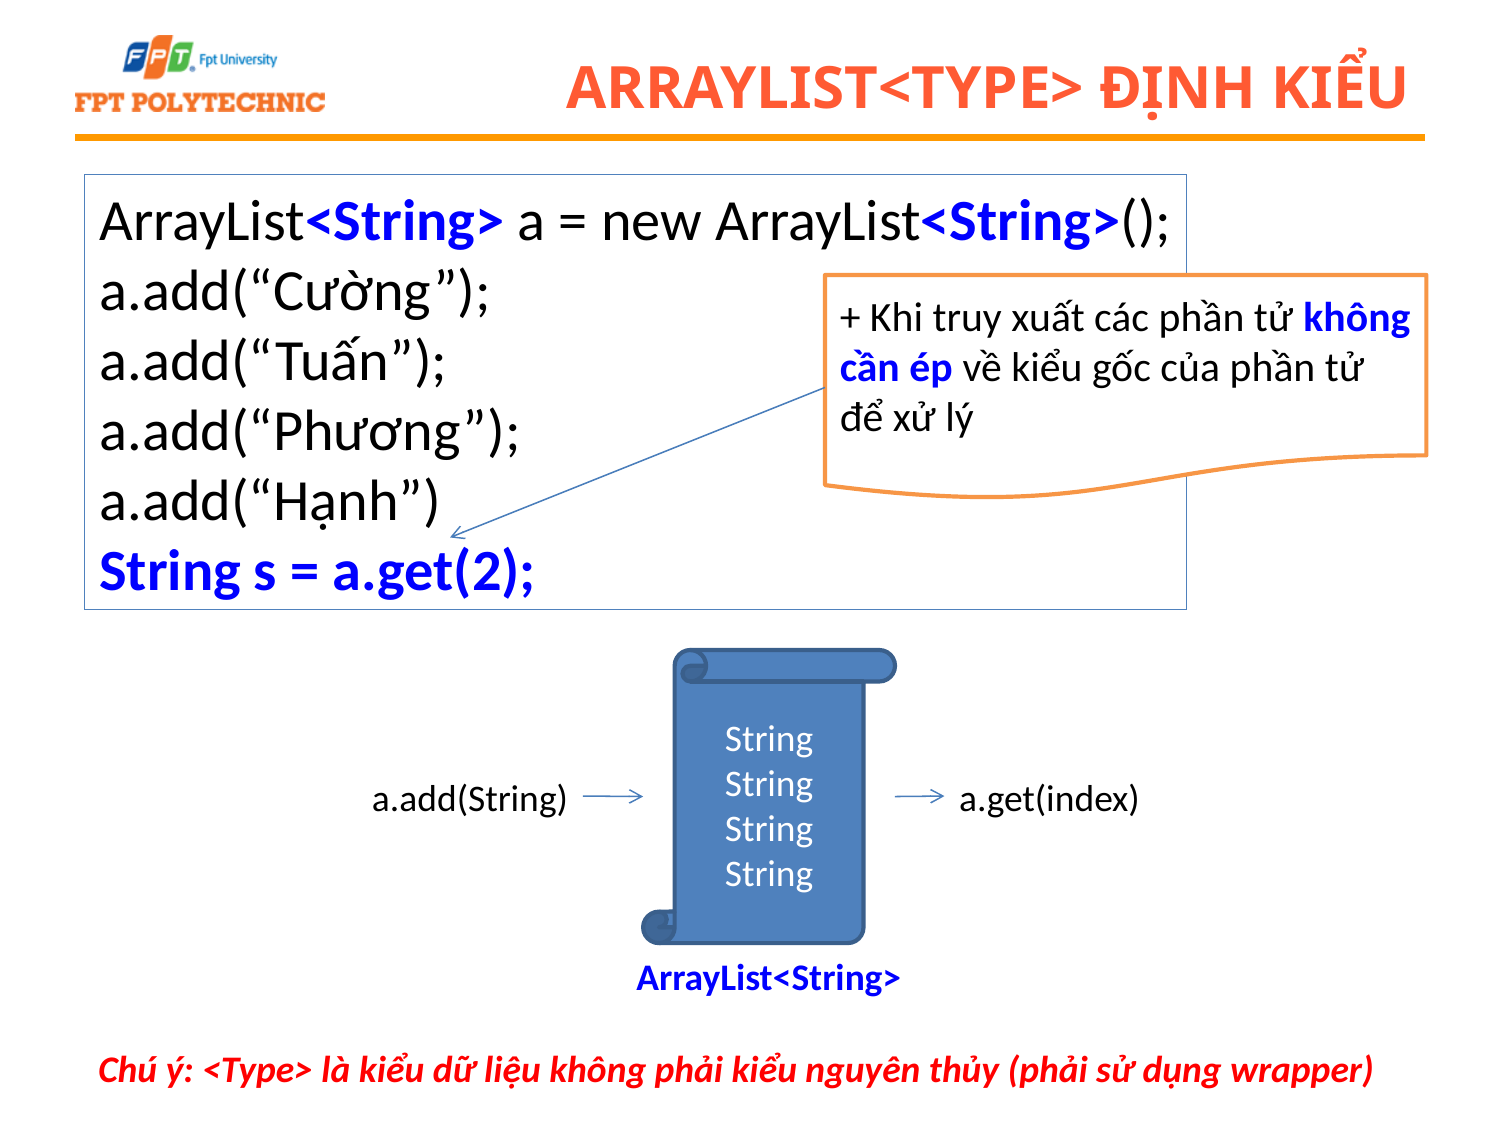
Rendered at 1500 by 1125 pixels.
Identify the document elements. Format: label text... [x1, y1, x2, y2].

picture [75, 35, 325, 112]
text_box a.add(String) [357, 766, 583, 826]
text_box ArrayList<String> a = new ArrayList<String>(); a.add(“Cường”); a.add(“Tuấn”); a.add(“Phương”); a.add(“Hạnh”) String s = a.get(2); [84, 174, 1187, 610]
text_box String String String String [641, 647, 898, 945]
text_box ArrayList<String> [621, 945, 917, 1006]
title ArrayList<Type> định kiểu [337, 45, 1425, 125]
text_box Chú ý: <Type> là kiểu dữ liệu không phải kiểu nguyên thủy (phải sử dụng wrapper) [83, 1038, 1391, 1098]
text_box a.get(index) [944, 766, 1155, 826]
text_box + Khi truy xuất các phần tử không cần ép về kiểu gốc của phần tử để xử lý [822, 272, 1429, 500]
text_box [449, 387, 826, 538]
